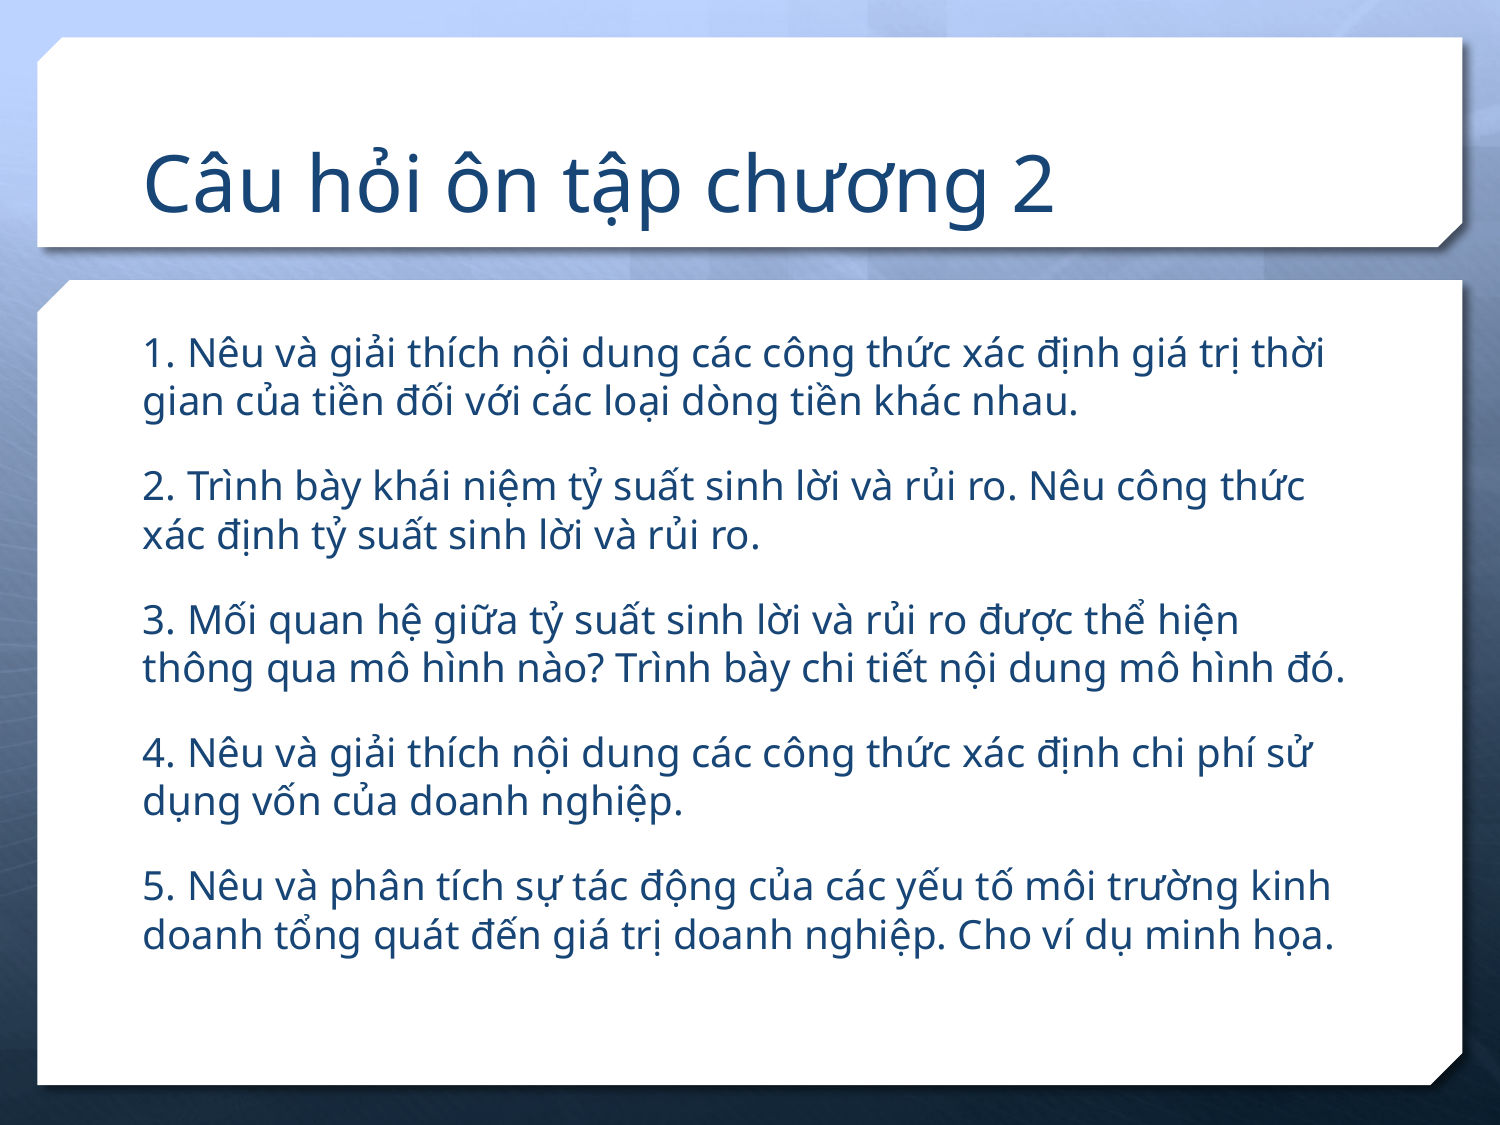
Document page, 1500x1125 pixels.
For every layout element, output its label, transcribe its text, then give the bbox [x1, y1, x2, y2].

list 1. Nêu và giải thích nội dung các công thức xác định giá trị thời gian của tiền đối với các loại dòng tiền khác nhau. 2. Trình bày khái niệm tỷ suất sinh lời và rủi ro. Nêu công thức xác định tỷ suất sinh lời và rủi ro. 3. Mối quan hệ giữa tỷ suất sinh lời và rủi ro được thể hiện thông qua mô hình nào? Trình bày chi tiết nội dung mô hình đó. 4. Nêu và giải thích nội dung các công thức xác định chi phí sử dụng vốn của doanh nghiệp. 5. Nêu và phân tích sự tác động của các yếu tố môi trường kinh doanh tổng quát đến giá trị doanh nghiệp. Cho ví dụ minh họa. [127, 319, 1372, 978]
title Câu hỏi ôn tập chương 2 [127, 48, 1372, 236]
